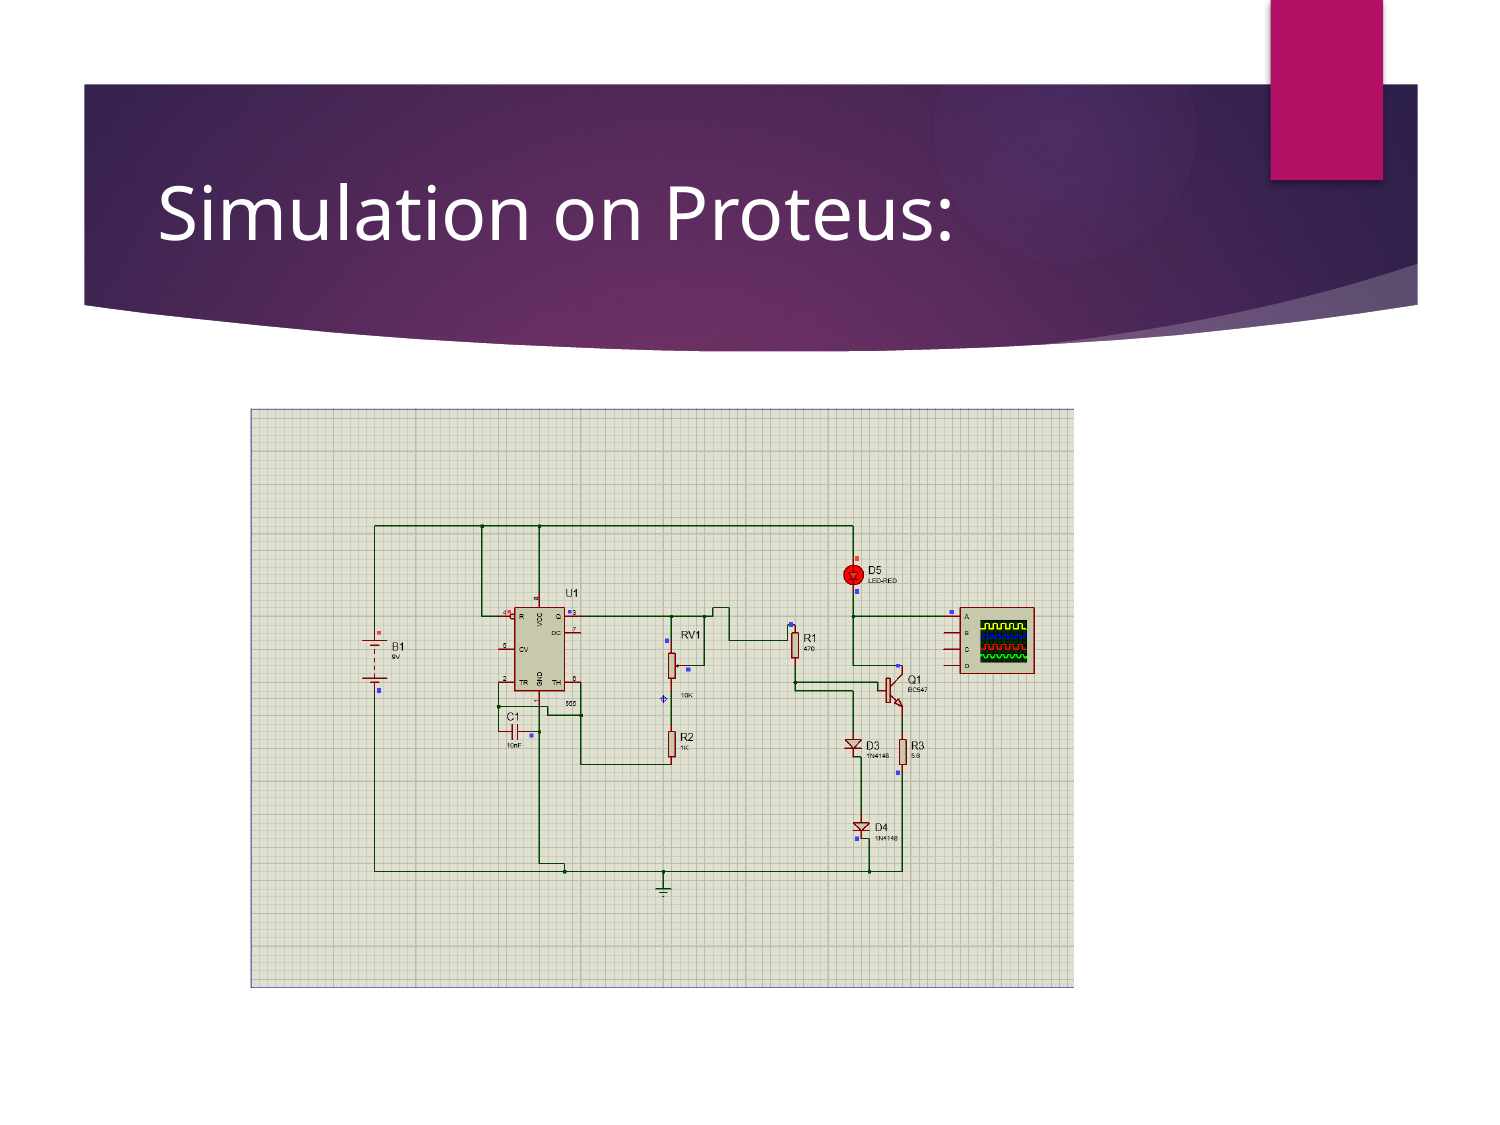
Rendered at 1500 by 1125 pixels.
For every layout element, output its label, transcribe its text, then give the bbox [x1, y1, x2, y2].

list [250, 408, 1074, 988]
title Simulation on Proteus: [142, 152, 1183, 269]
